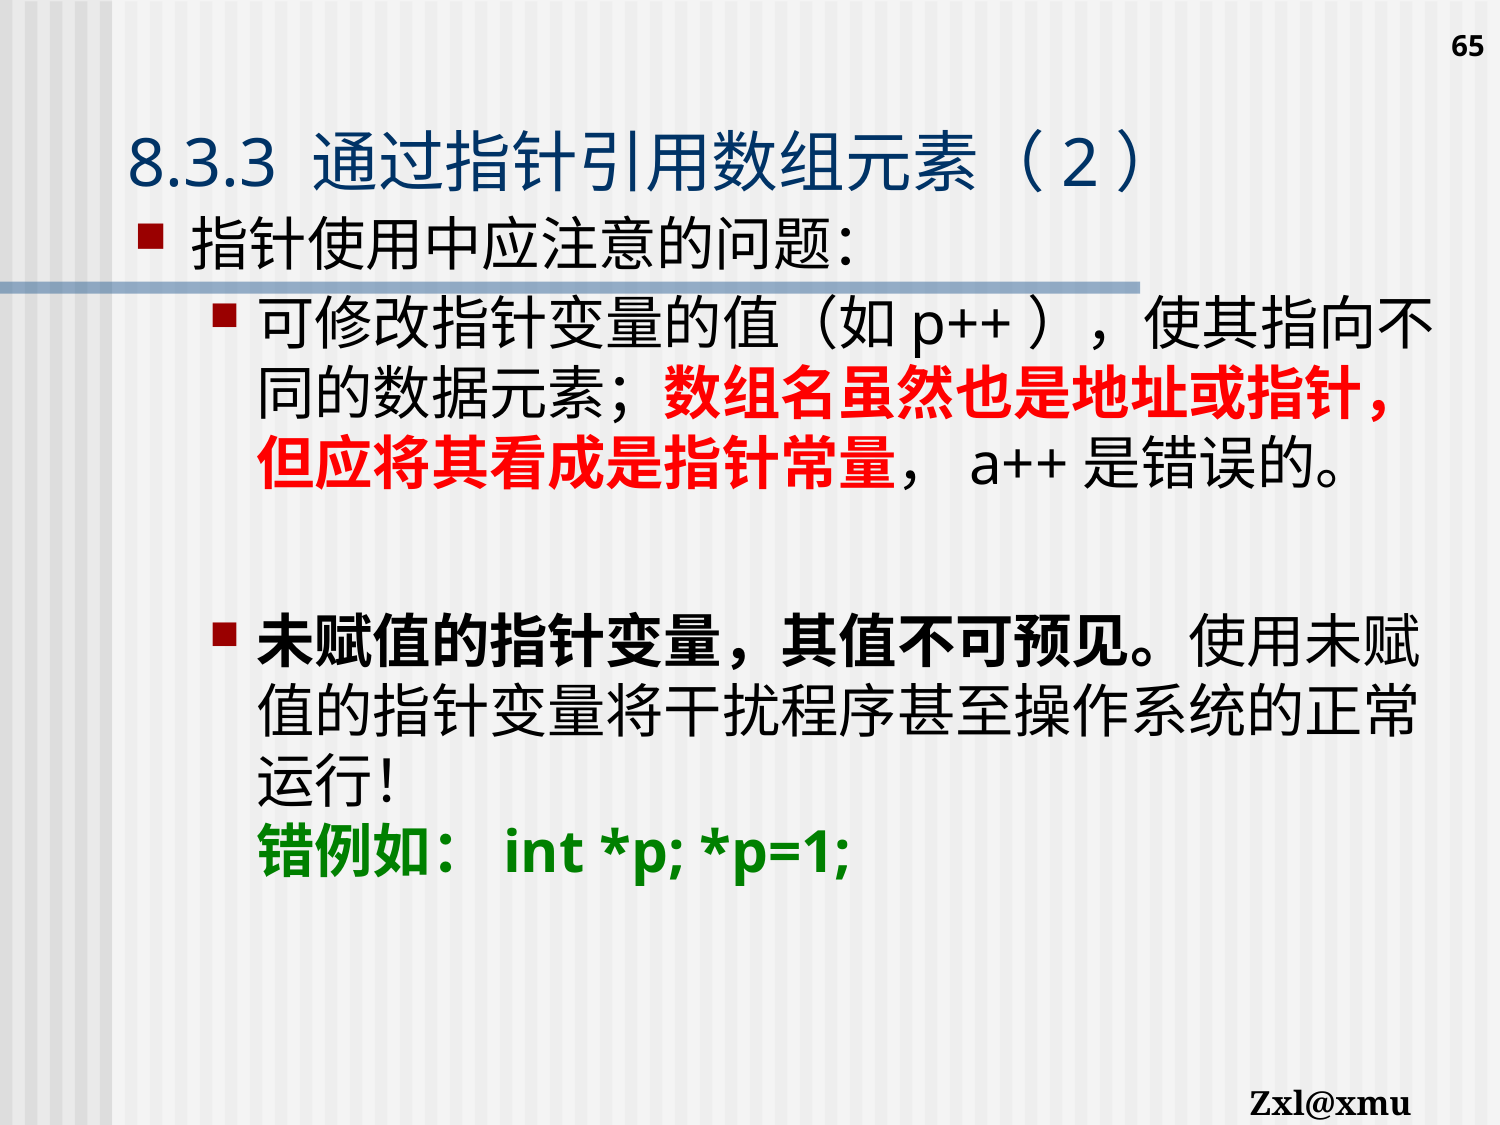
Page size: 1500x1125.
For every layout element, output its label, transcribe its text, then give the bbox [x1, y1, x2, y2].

list 指针使用中应注意的问题： 可修改指针变量的值（如p++），使其指向不同的数据元素；数组名虽然也是地址或指针，但应将其看成是指针常量，a++是错误的。 未赋值的指针变量，其值不可预见。使用未赋值的指针变量将干扰程序甚至操作系统的正常运行！ 错例如：int *p; *p=1; [119, 200, 1463, 1050]
slide_number 65 [1187, 0, 1500, 75]
title 8.3.3 通过指针引用数组元素（2） [112, 111, 1452, 208]
